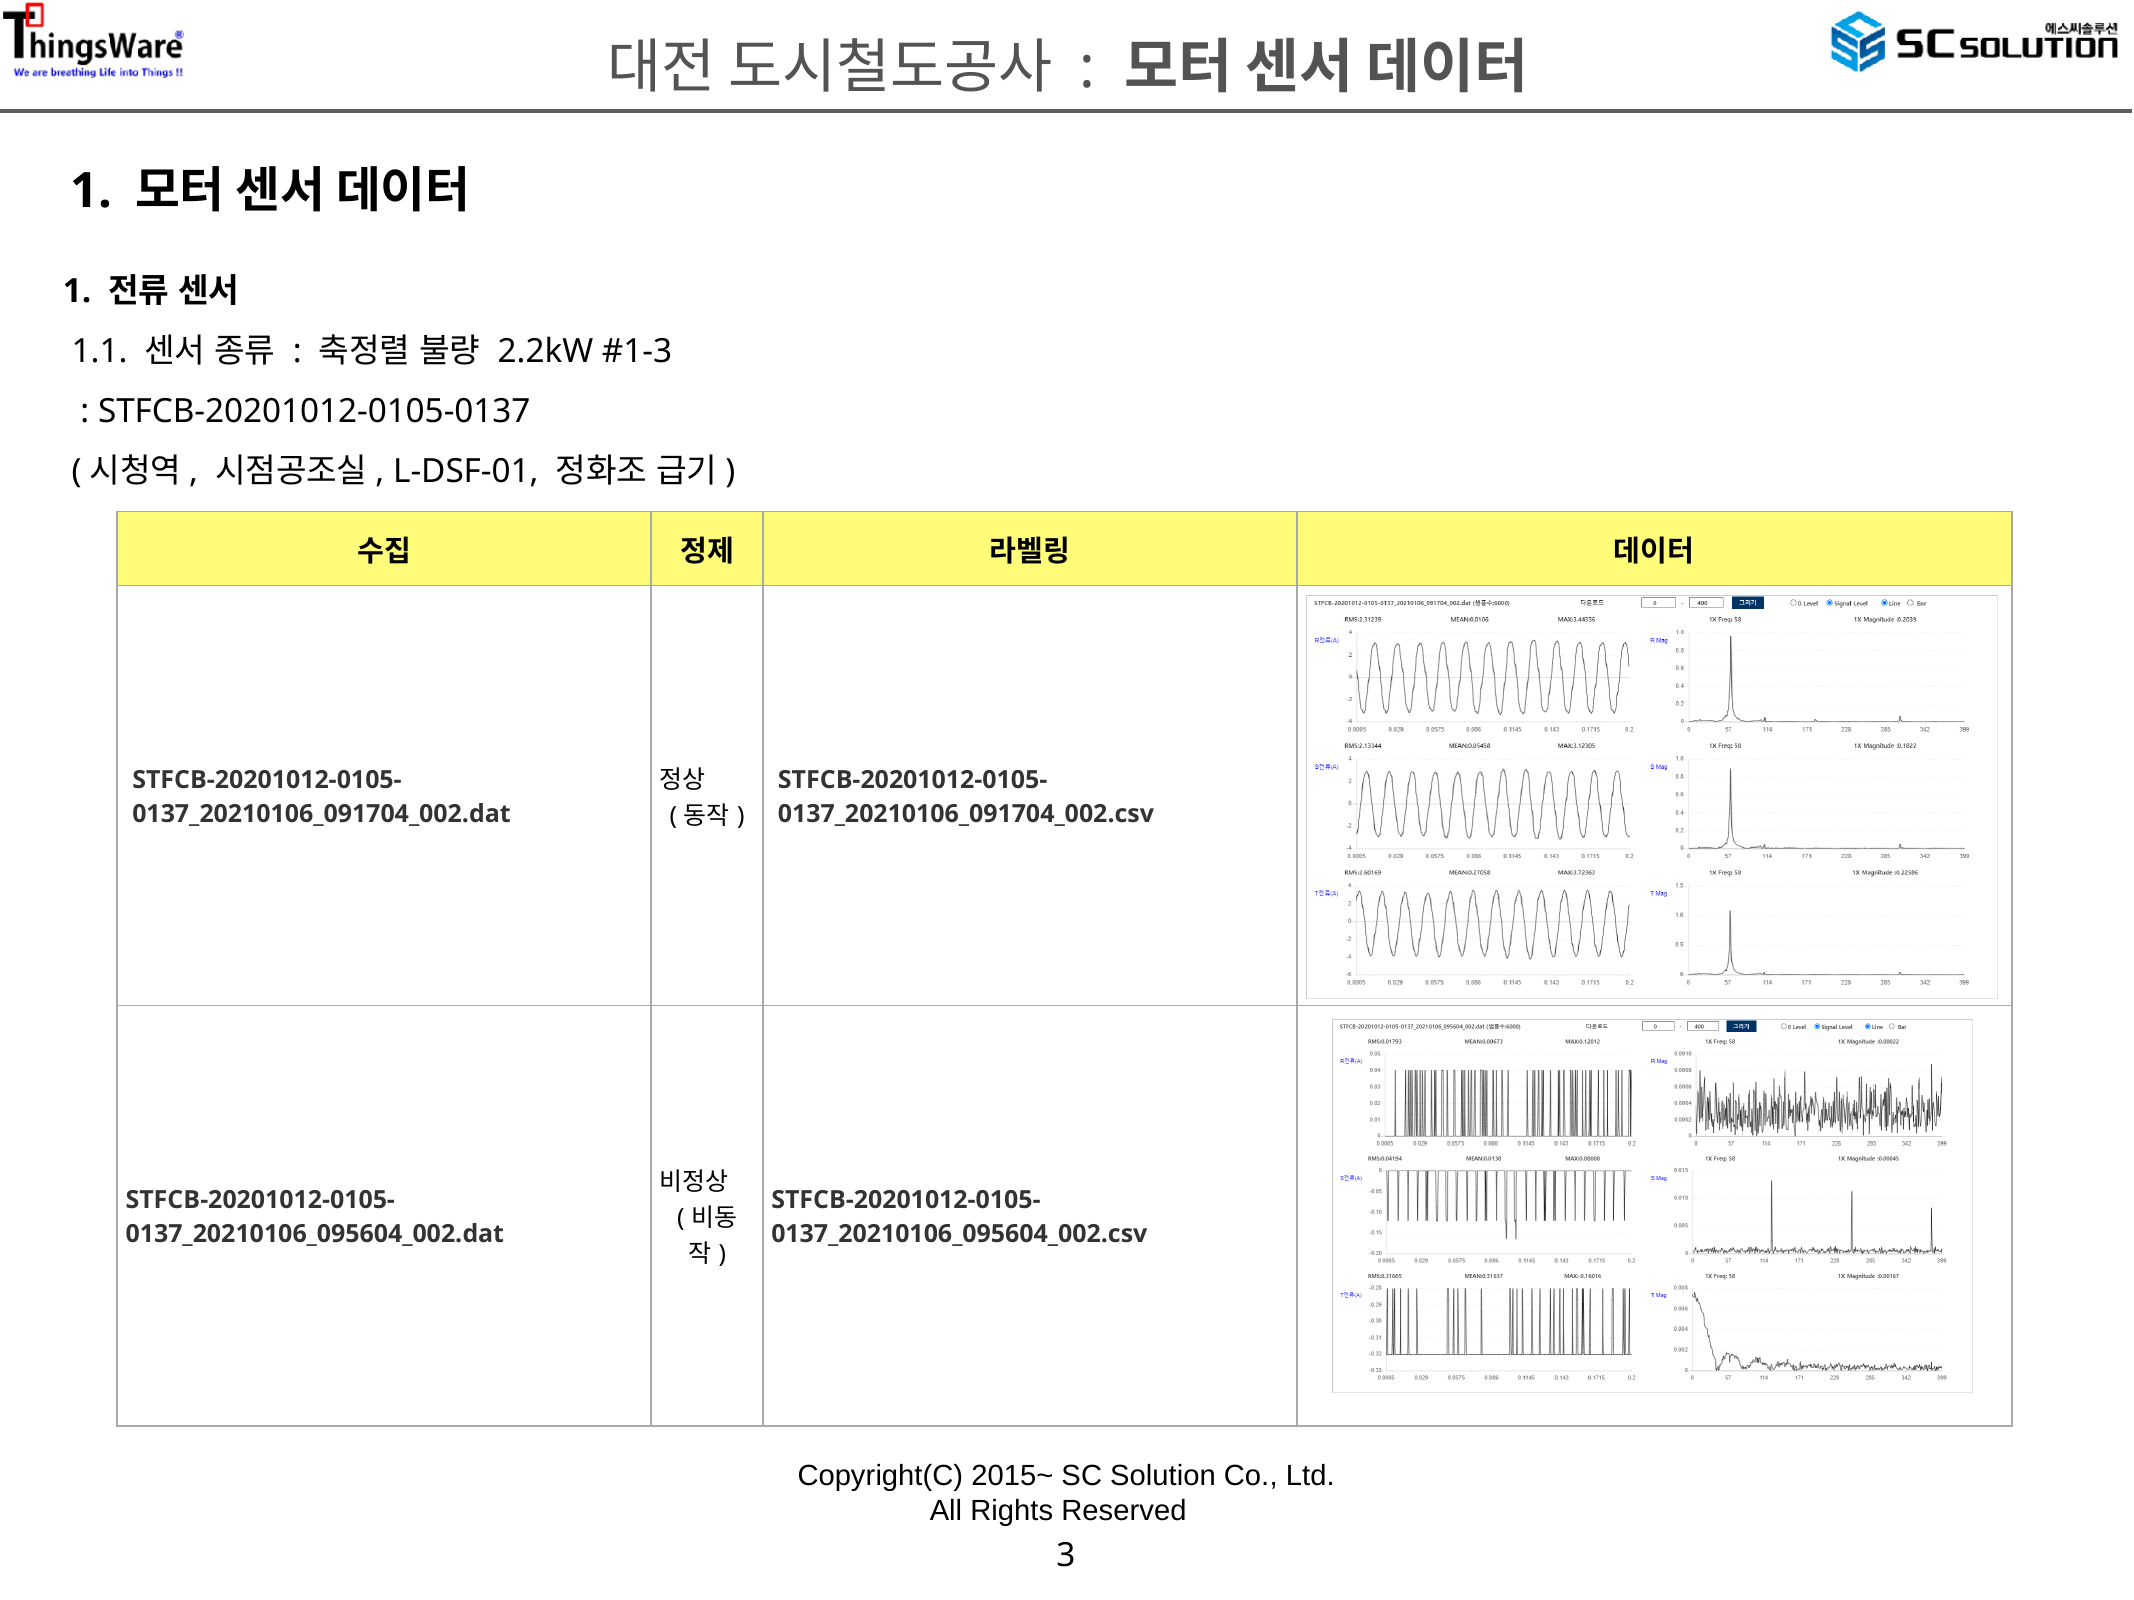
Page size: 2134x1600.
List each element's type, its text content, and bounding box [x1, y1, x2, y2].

picture [1812, 0, 2134, 84]
table_cell [1298, 1006, 2011, 1425]
table_cell STFCB-20201012-0105-0137_20210106_091704_002.dat [118, 586, 650, 1005]
table_cell [1298, 586, 2011, 1005]
text_box 1. 모터 센서 데이터 [0, 138, 2134, 226]
table_cell STFCB-20201012-0105-0137_20210106_095604_002.dat [118, 1006, 650, 1425]
text_box 1. 전류 센서 1.1. 센서 종류 : 축정렬 불량 2.2kW #1-3 : STFCB-20201012-0105-0137 (시청역, 시점공조실, L-DSF-01, 정화조 급기) [54, 240, 744, 497]
picture [0, 0, 191, 84]
table_cell 비정상 (비동작) [652, 1006, 762, 1425]
table_cell STFCB-20201012-0105-0137_20210106_091704_002.csv [764, 586, 1296, 1005]
slide_number 3 [1046, 1535, 1086, 1579]
text_box Copyright(C) 2015~ SC Solution Co., Ltd. All Rights Reserved [789, 1447, 1344, 1535]
table_cell 정상 (동작) [652, 586, 762, 1005]
table_header 수집 [118, 512, 650, 585]
title 대전 도시철도공사 : 모터 센서 데이터 [0, 20, 2134, 109]
picture [1332, 1019, 1973, 1394]
table_header 데이터 [1298, 512, 2011, 585]
picture [1306, 595, 1999, 999]
table_header 라벨링 [764, 512, 1296, 585]
table_cell STFCB-20201012-0105-0137_20210106_095604_002.csv [764, 1006, 1296, 1425]
table_header 정제 [652, 512, 762, 585]
